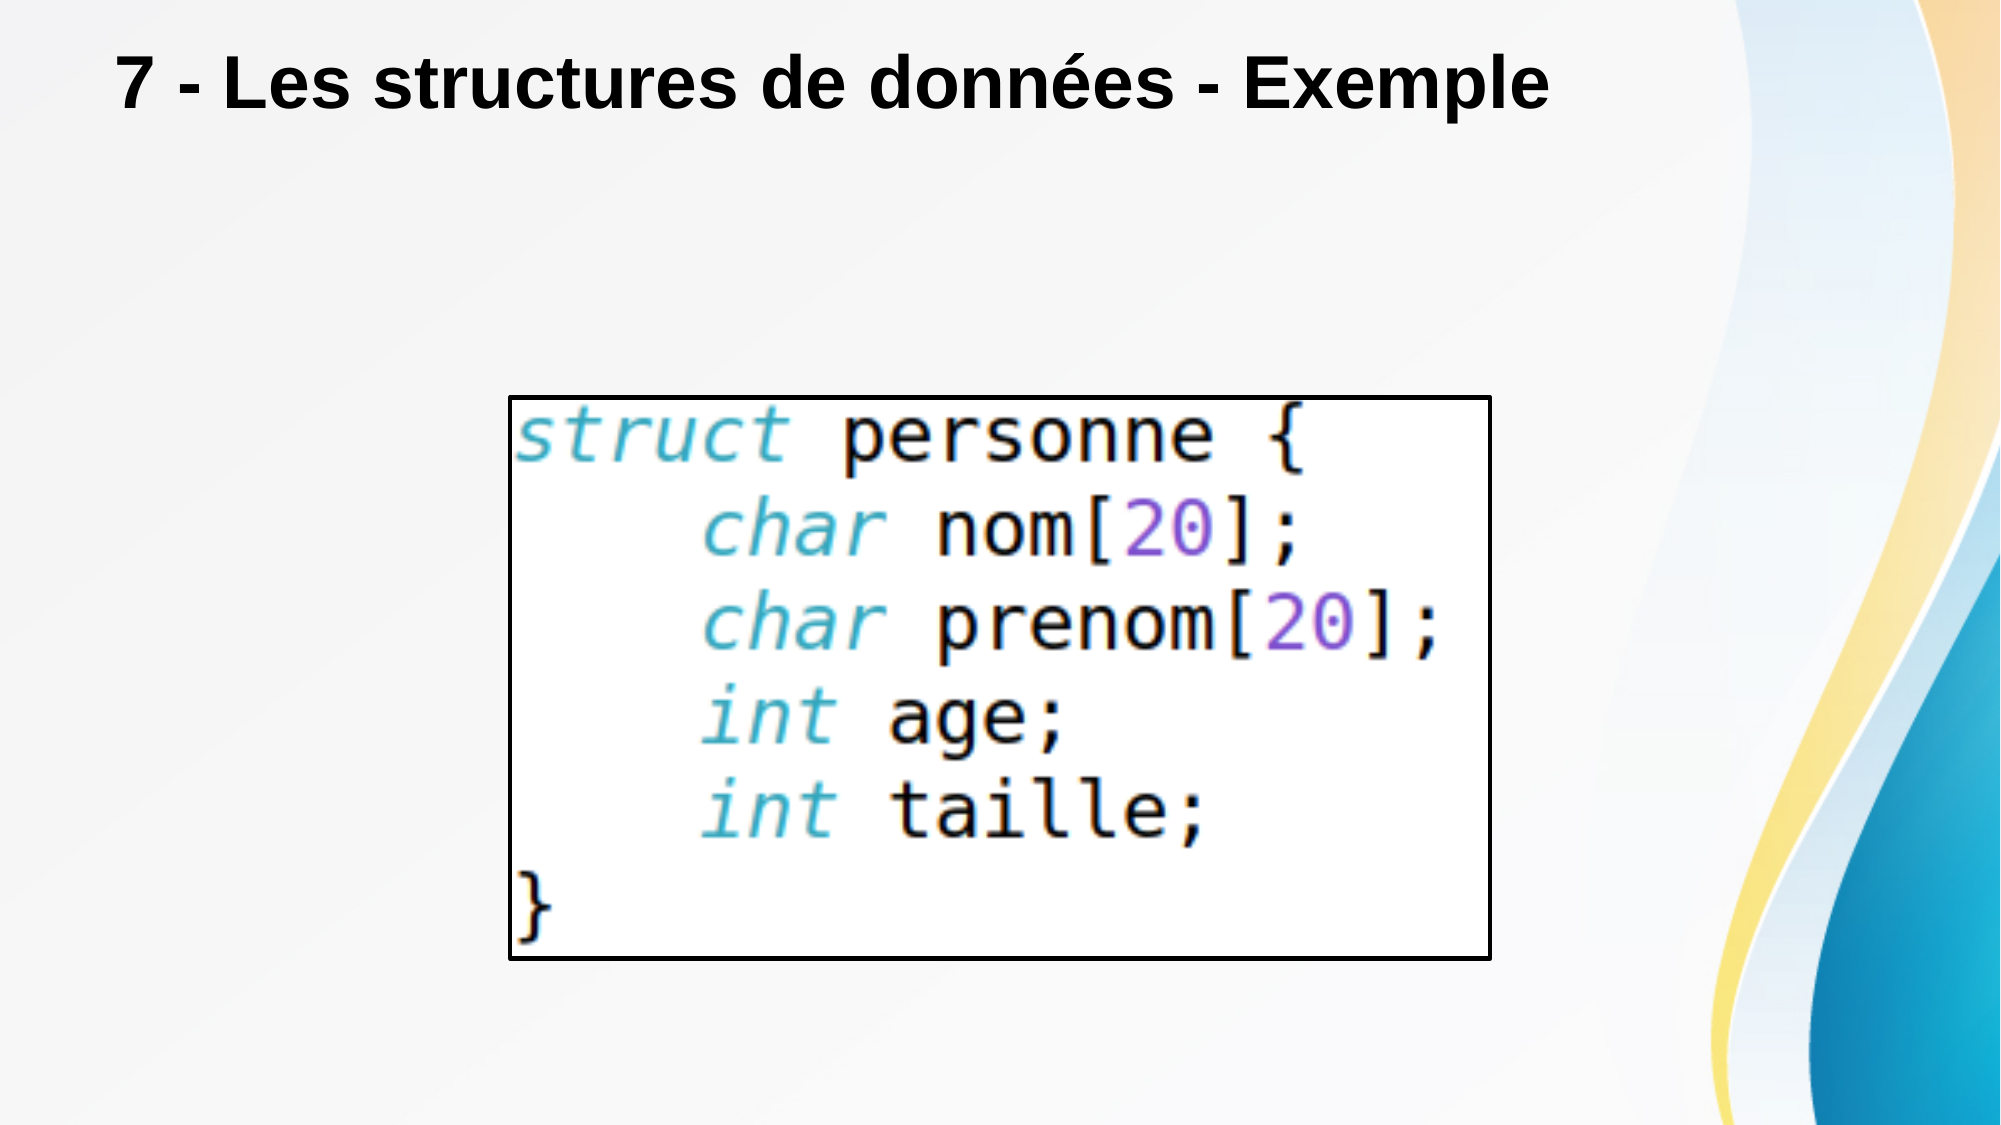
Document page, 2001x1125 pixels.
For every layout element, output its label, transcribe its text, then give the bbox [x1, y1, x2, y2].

picture [0, 0, 2001, 1125]
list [512, 399, 1488, 957]
title 7 - Les structures de données - Exemple [99, 30, 1901, 127]
